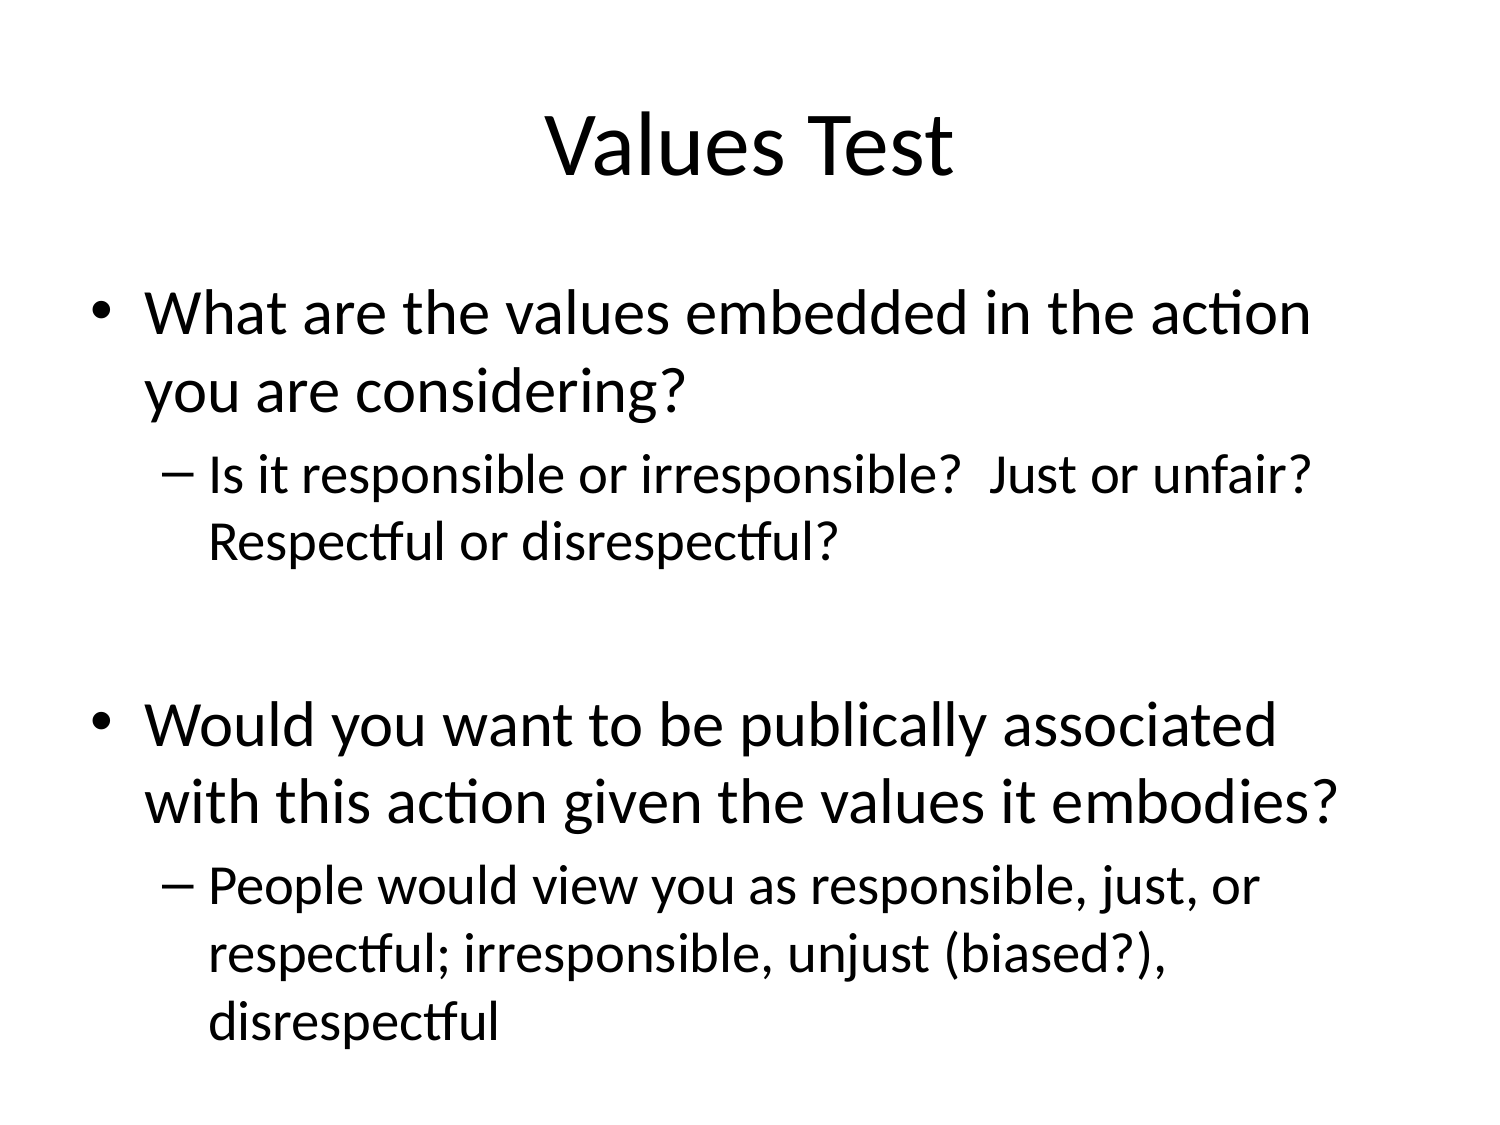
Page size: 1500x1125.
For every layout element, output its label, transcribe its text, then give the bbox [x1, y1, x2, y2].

title Values Test [75, 45, 1425, 233]
list What are the values embedded in the action you are considering? Is it responsible or irresponsible? Just or unfair? Respectful or disrespectful? Would you want to be publically associated with this action given the values it embodies? People would view you as responsible, just, or respectful; irresponsible, unjust (biased?), disrespectful [75, 262, 1425, 1063]
